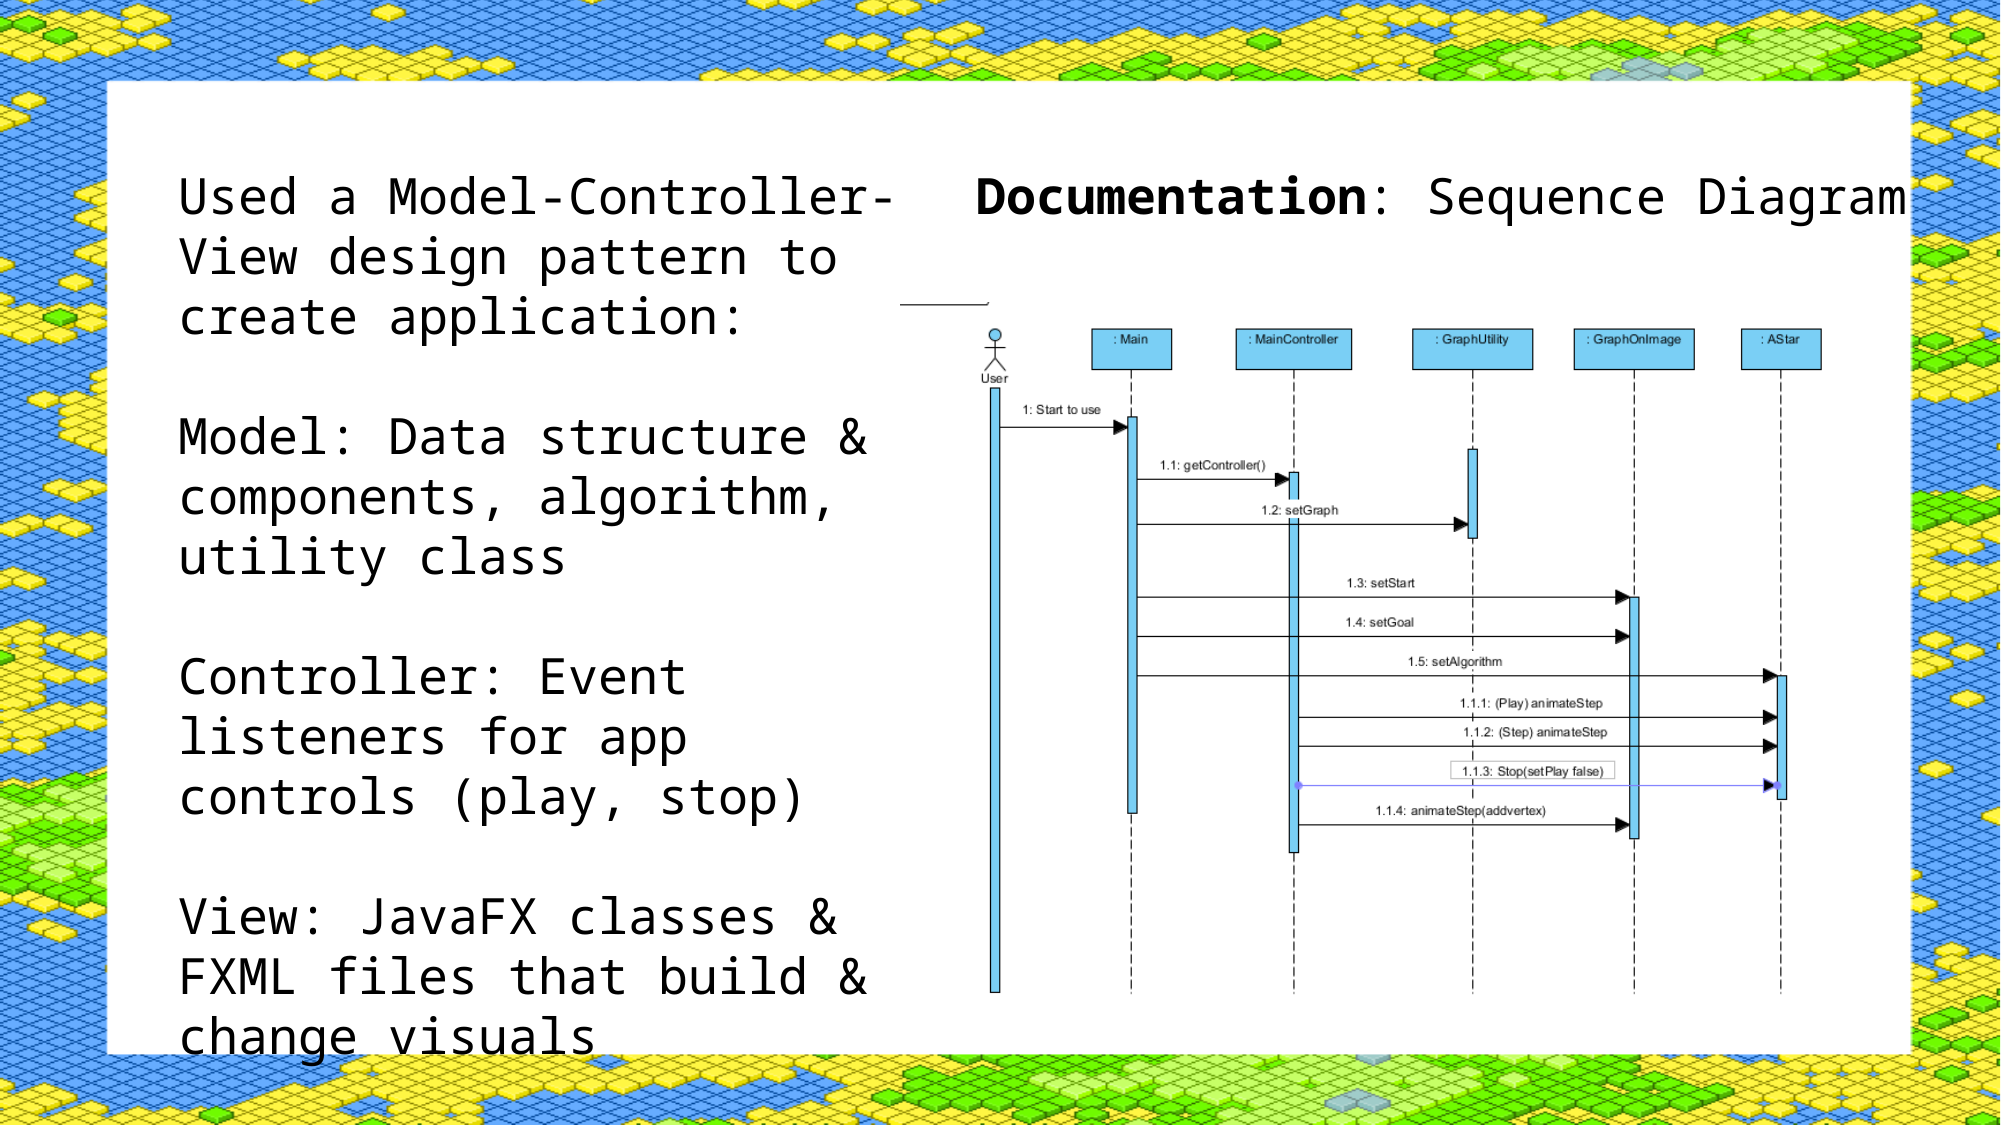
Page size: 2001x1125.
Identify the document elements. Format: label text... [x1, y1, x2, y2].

text_box Used a Model-Controller-View design pattern to create application: Model: Data structure & components, algorithm, utility class Controller: Event listeners for app controls (play, stop) View: JavaFX classes & FXML files that build & change visuals [163, 156, 934, 1072]
picture [0, 0, 2001, 1125]
text_box Documentation: Sequence Diagram [962, 156, 2000, 232]
